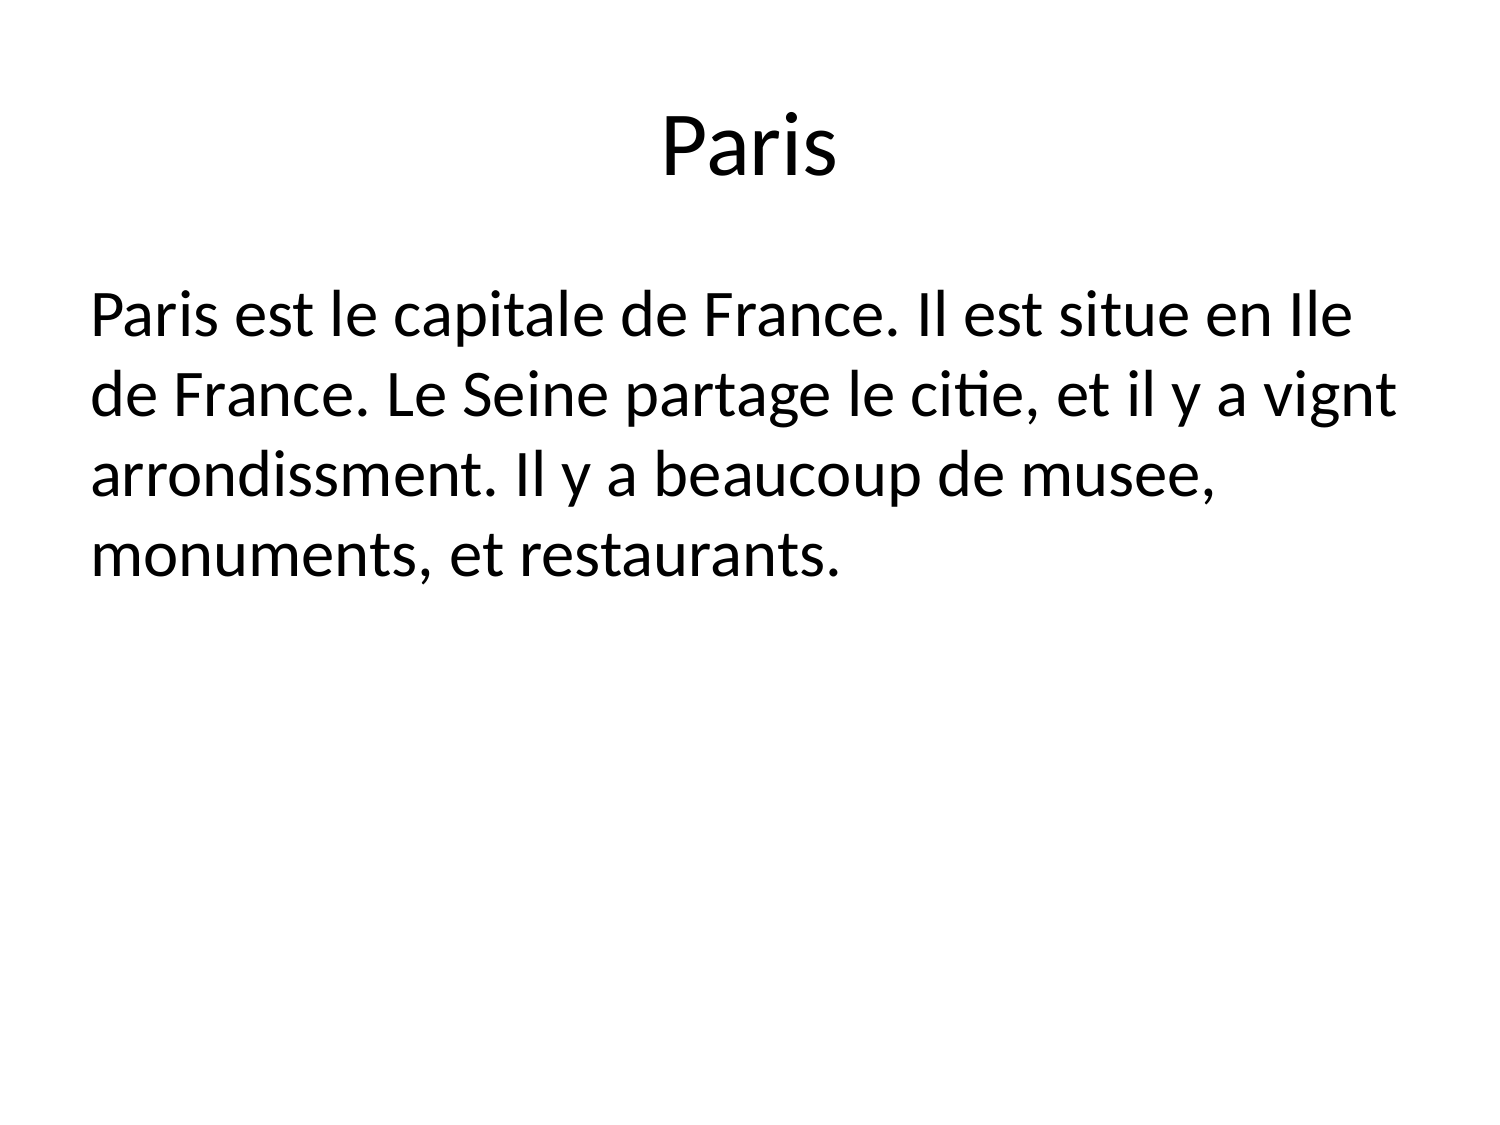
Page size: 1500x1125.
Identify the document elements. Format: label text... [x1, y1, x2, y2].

list Paris est le capitale de France. Il est situe en Ile de France. Le Seine partage le citie, et il y a vignt arrondissment. Il y a beaucoup de musee, monuments, et restaurants. [75, 262, 1425, 1005]
title Paris [75, 45, 1425, 233]
